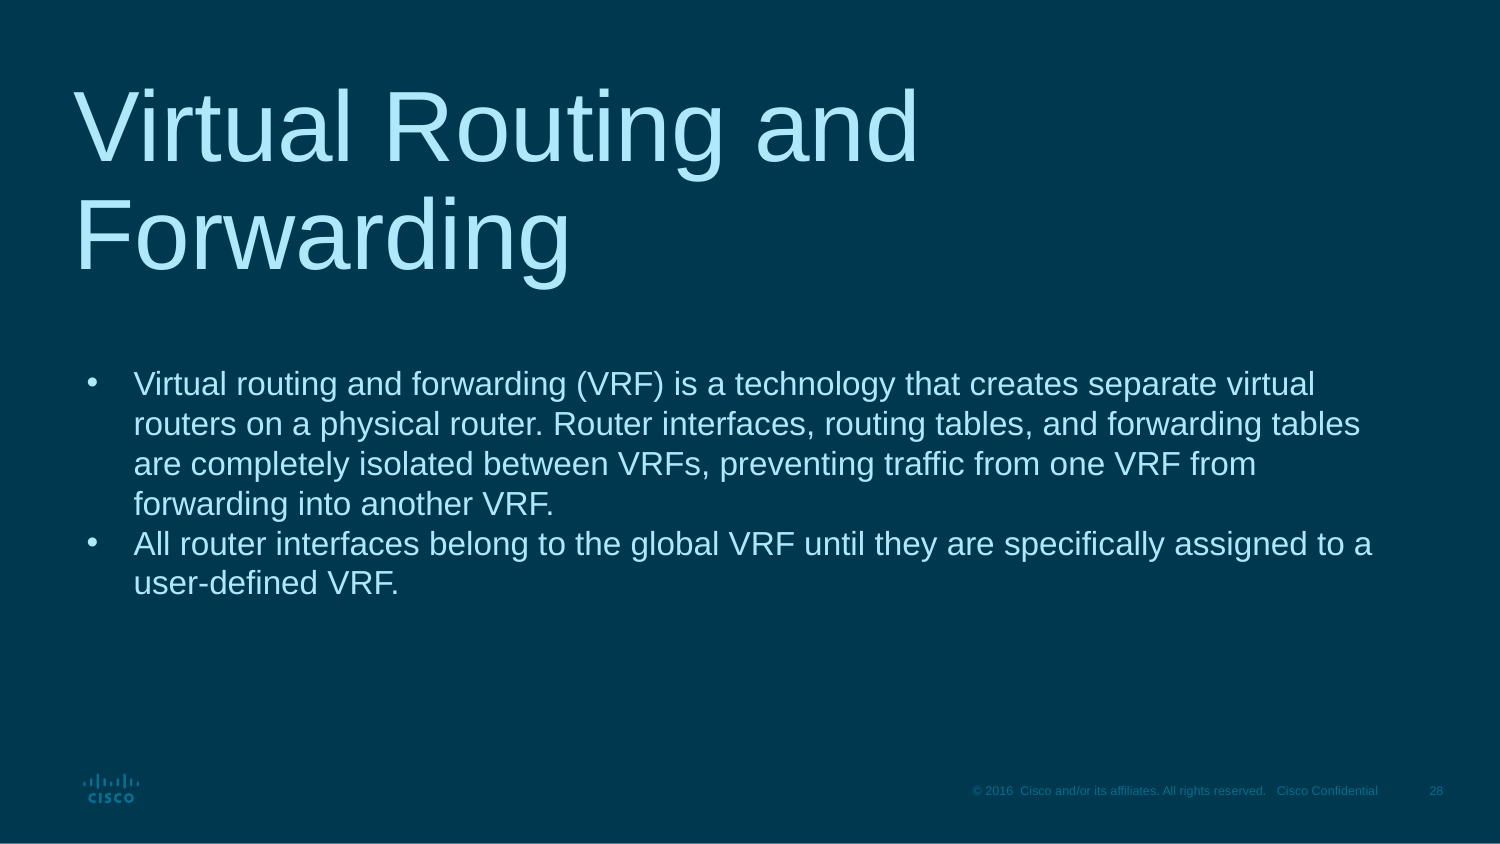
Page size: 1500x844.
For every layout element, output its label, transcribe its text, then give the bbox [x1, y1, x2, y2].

text_box Virtual routing and forwarding (VRF) is a technology that creates separate virtual routers on a physical router. Router interfaces, routing tables, and forwarding tables are completely isolated between VRFs, preventing traffic from one VRF from forwarding into another VRF. All router interfaces belong to the global VRF until they are specifically assigned to a user-defined VRF. [71, 354, 1430, 609]
title Virtual Routing and Forwarding [58, 76, 1306, 299]
